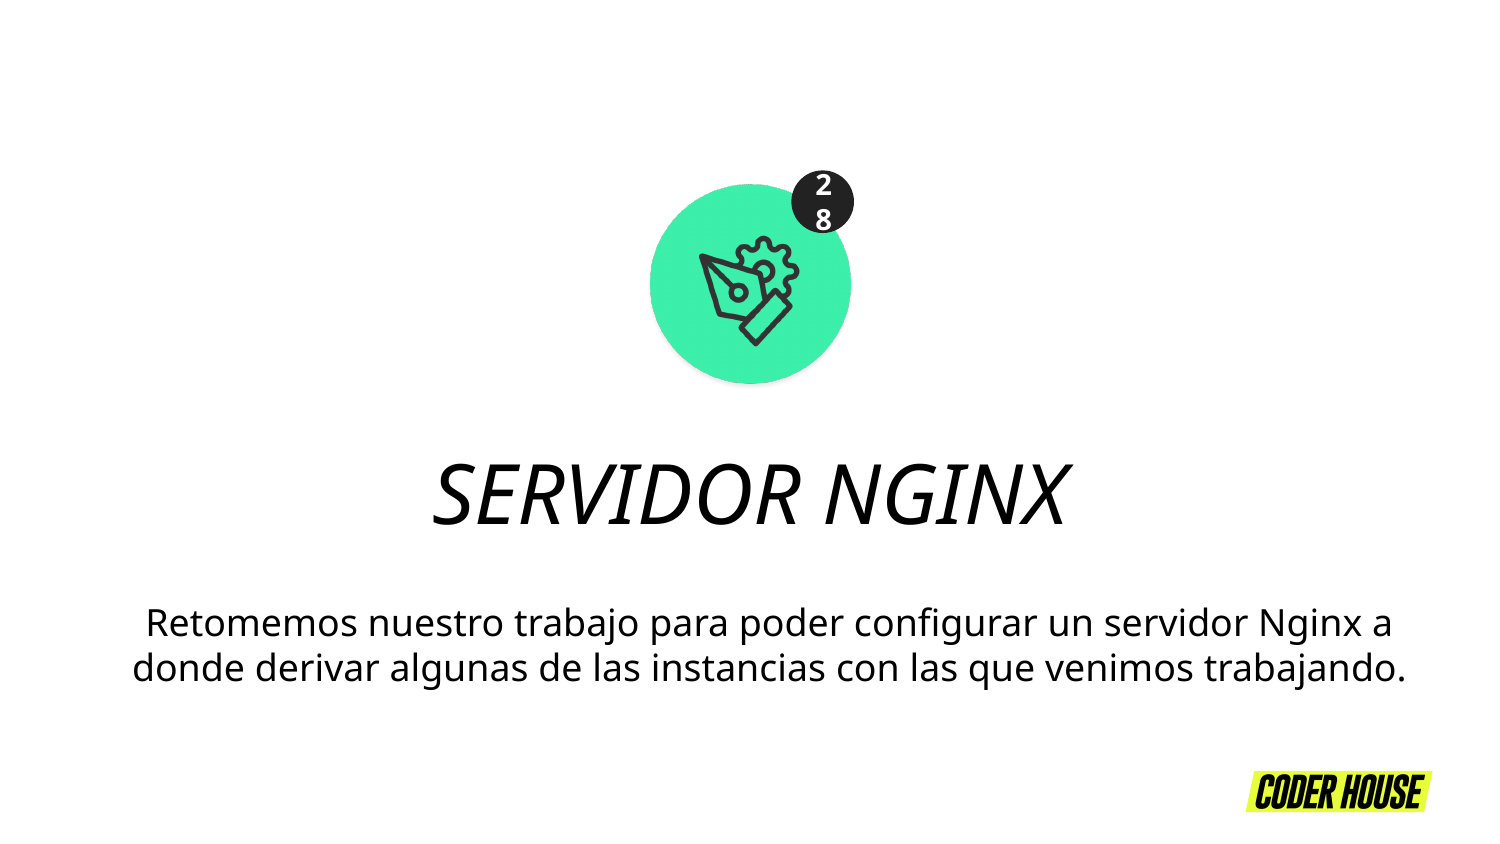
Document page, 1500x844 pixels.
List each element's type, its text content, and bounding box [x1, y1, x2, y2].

picture [1241, 764, 1437, 819]
picture [636, 170, 864, 397]
text_box Retomemos nuestro trabajo para poder configurar un servidor Nginx a donde derivar algunas de las instancias con las que venimos trabajando. [2, 584, 1463, 705]
text_box SERVIDOR NGINX [236, 425, 1264, 584]
